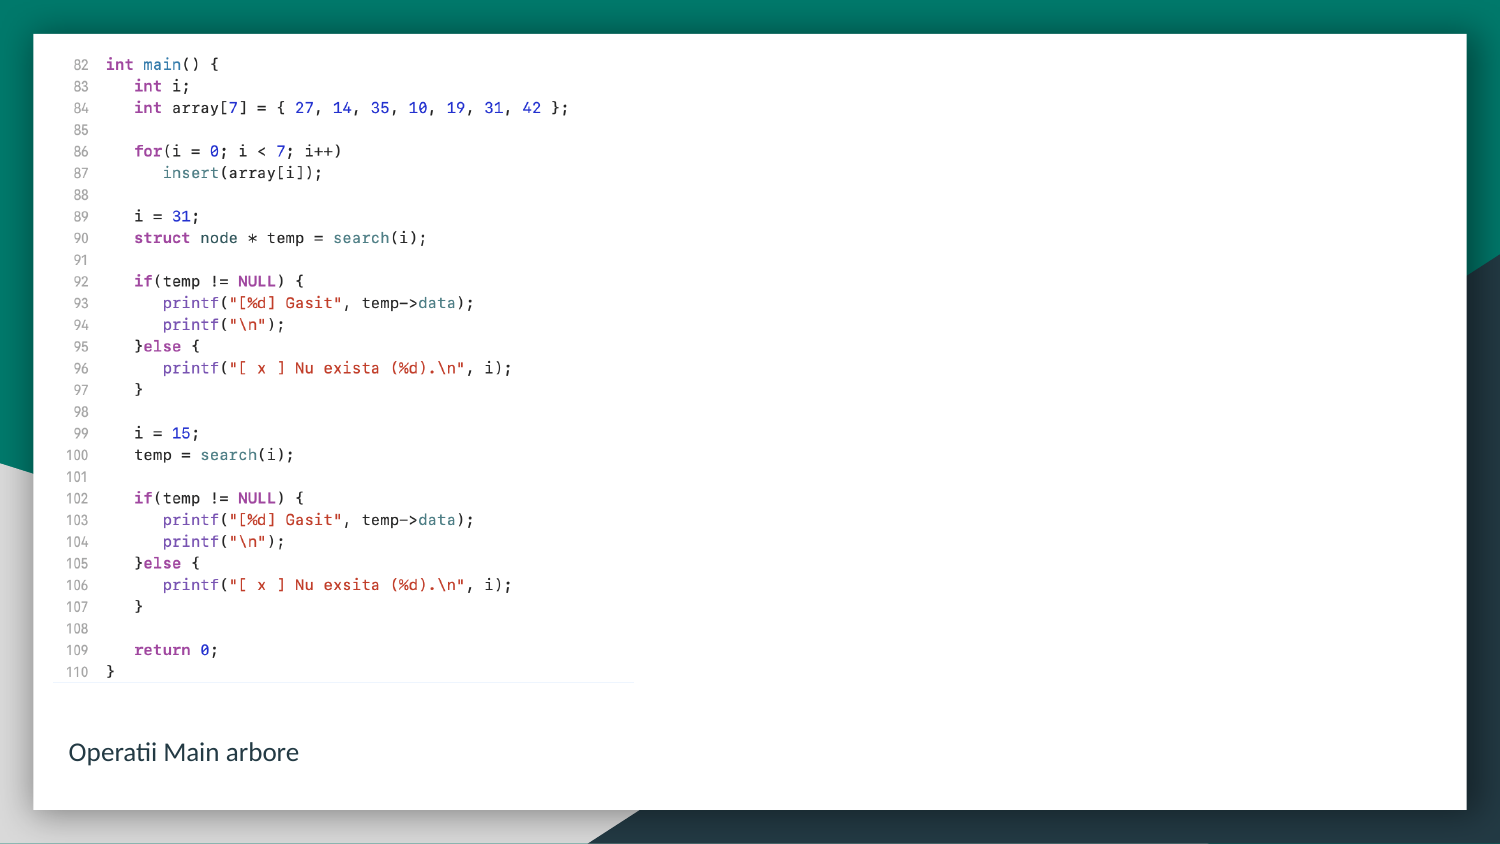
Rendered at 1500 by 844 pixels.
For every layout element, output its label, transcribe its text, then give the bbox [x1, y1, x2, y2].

picture [53, 49, 634, 684]
list Operatii Main arbore [53, 682, 1271, 783]
